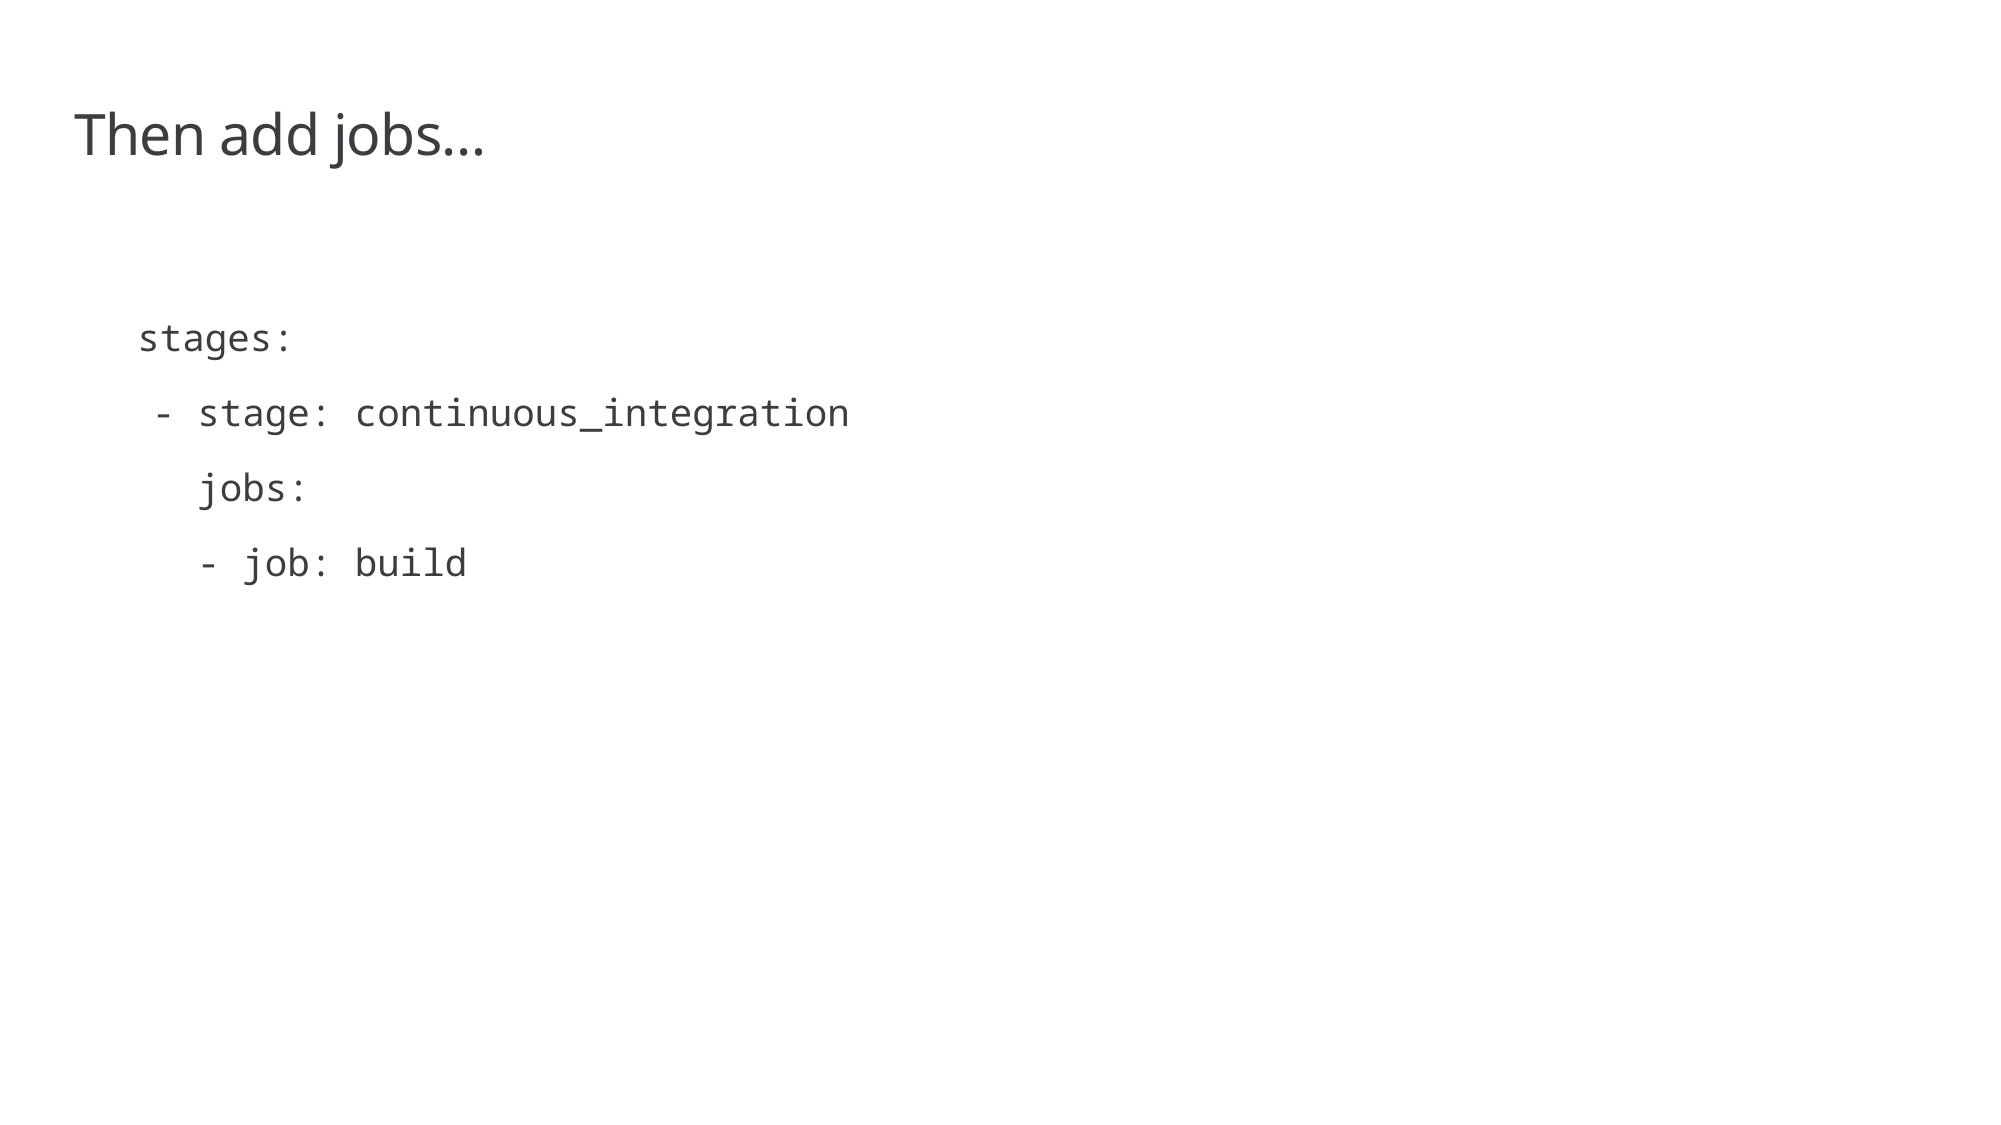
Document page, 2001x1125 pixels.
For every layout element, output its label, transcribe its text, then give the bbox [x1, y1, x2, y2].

title Then add jobs… [74, 91, 1930, 225]
text_box - stage: continuous_integration [137, 375, 1863, 449]
text_box stages: [137, 299, 1863, 375]
text_box - job: build [137, 524, 1863, 600]
text_box jobs: [137, 449, 1863, 524]
